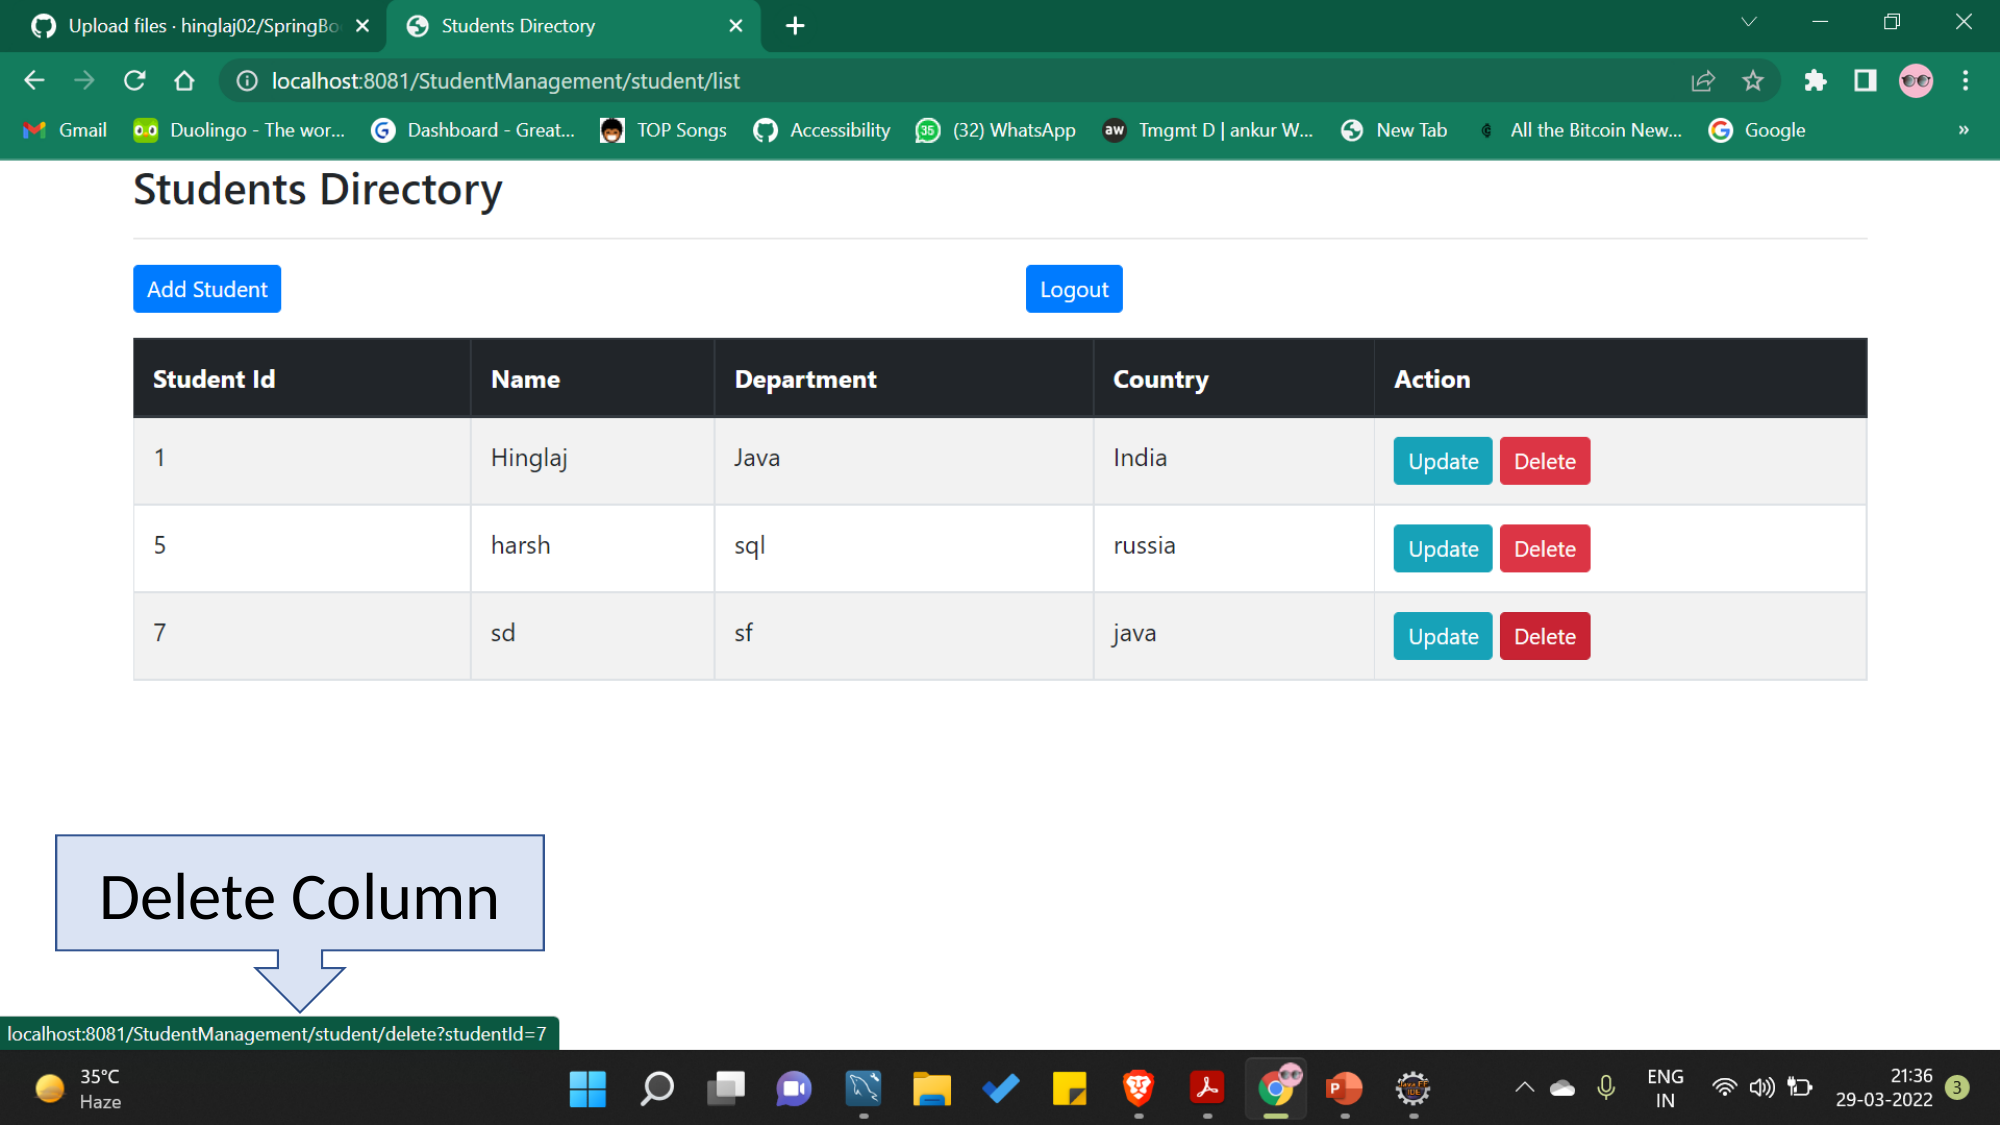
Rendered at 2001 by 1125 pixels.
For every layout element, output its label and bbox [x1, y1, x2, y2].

list [0, 0, 2000, 1125]
